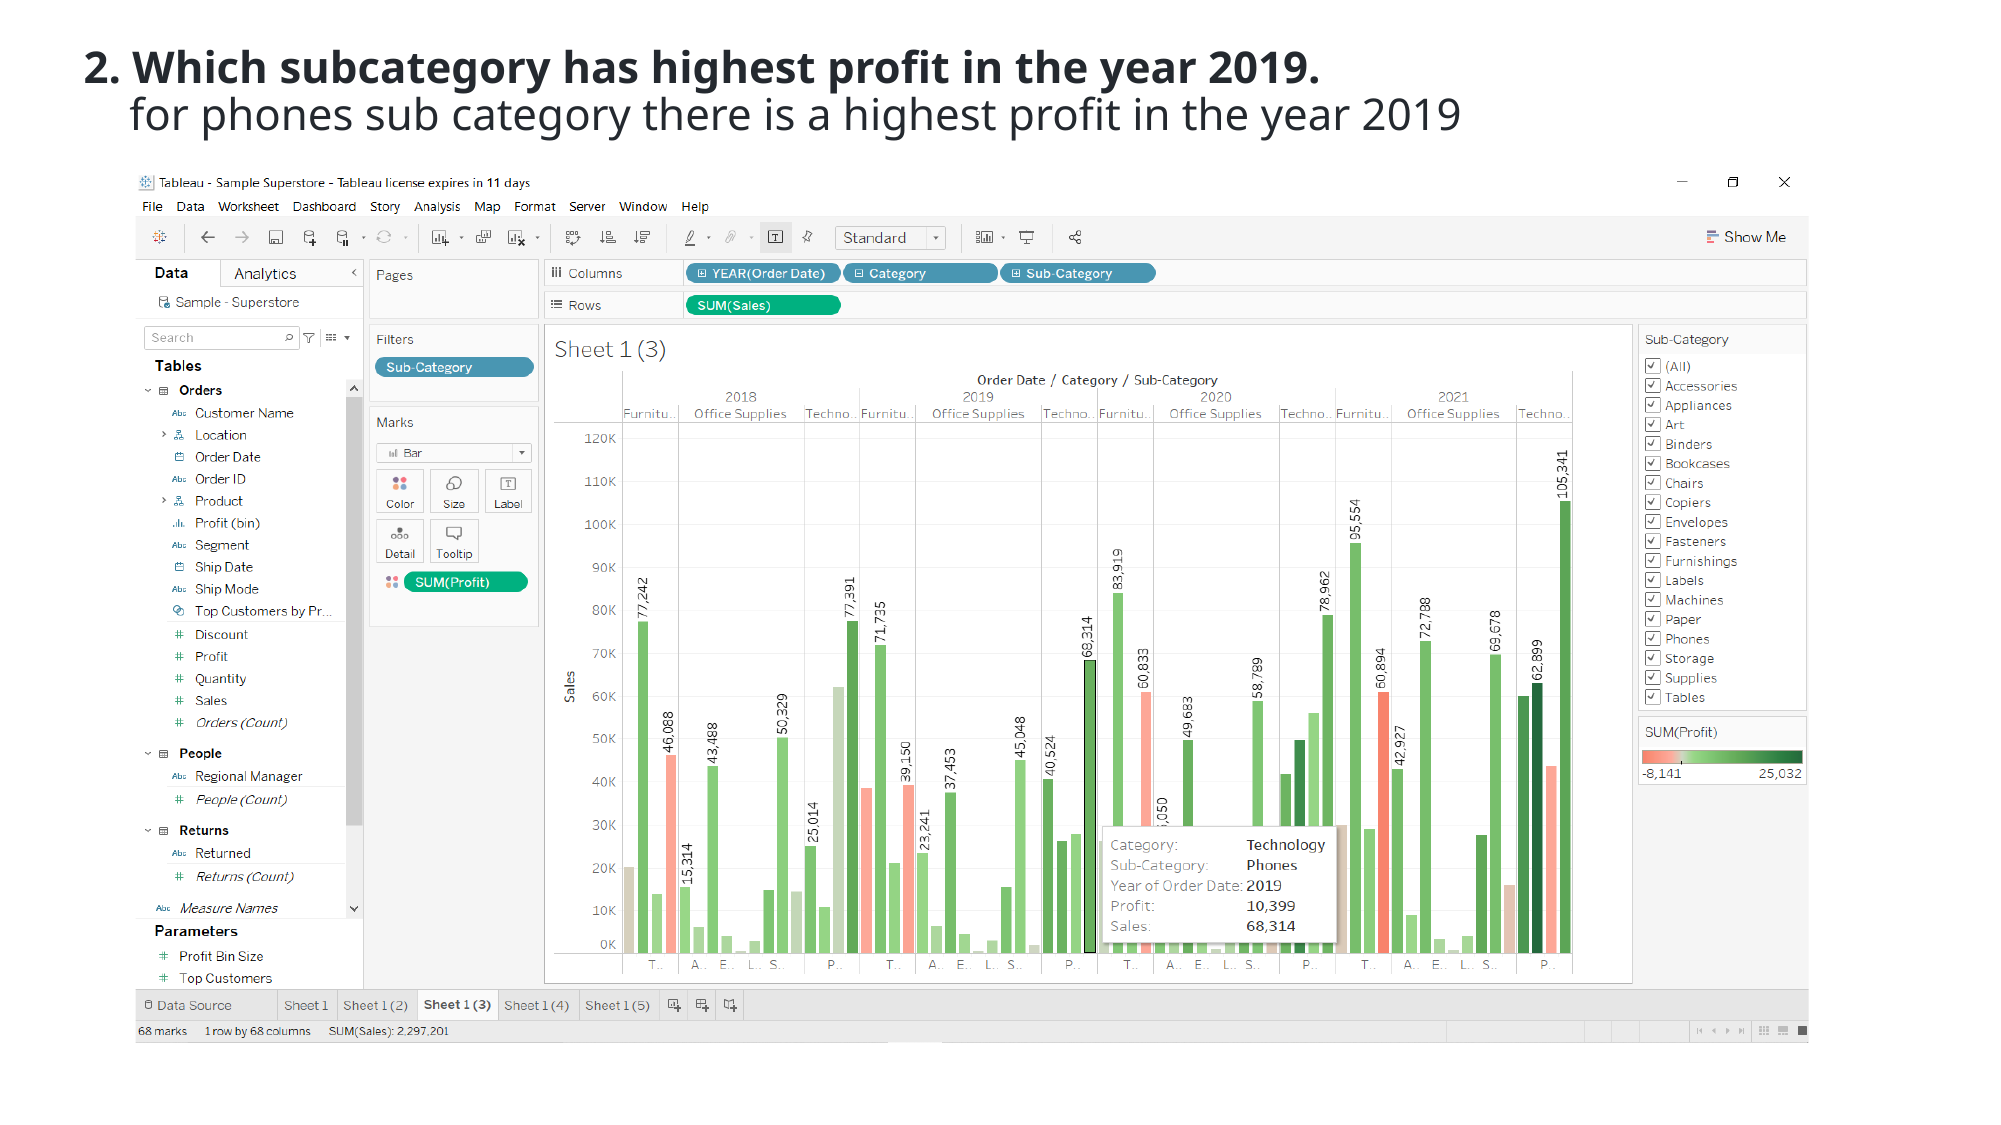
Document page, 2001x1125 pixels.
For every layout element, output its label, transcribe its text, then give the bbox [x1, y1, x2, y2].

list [135, 170, 1809, 1043]
title 2. Which subcategory has highest profit in the year 2019. for phones sub category there is a highest profit in the year 2019 [68, 37, 1863, 149]
